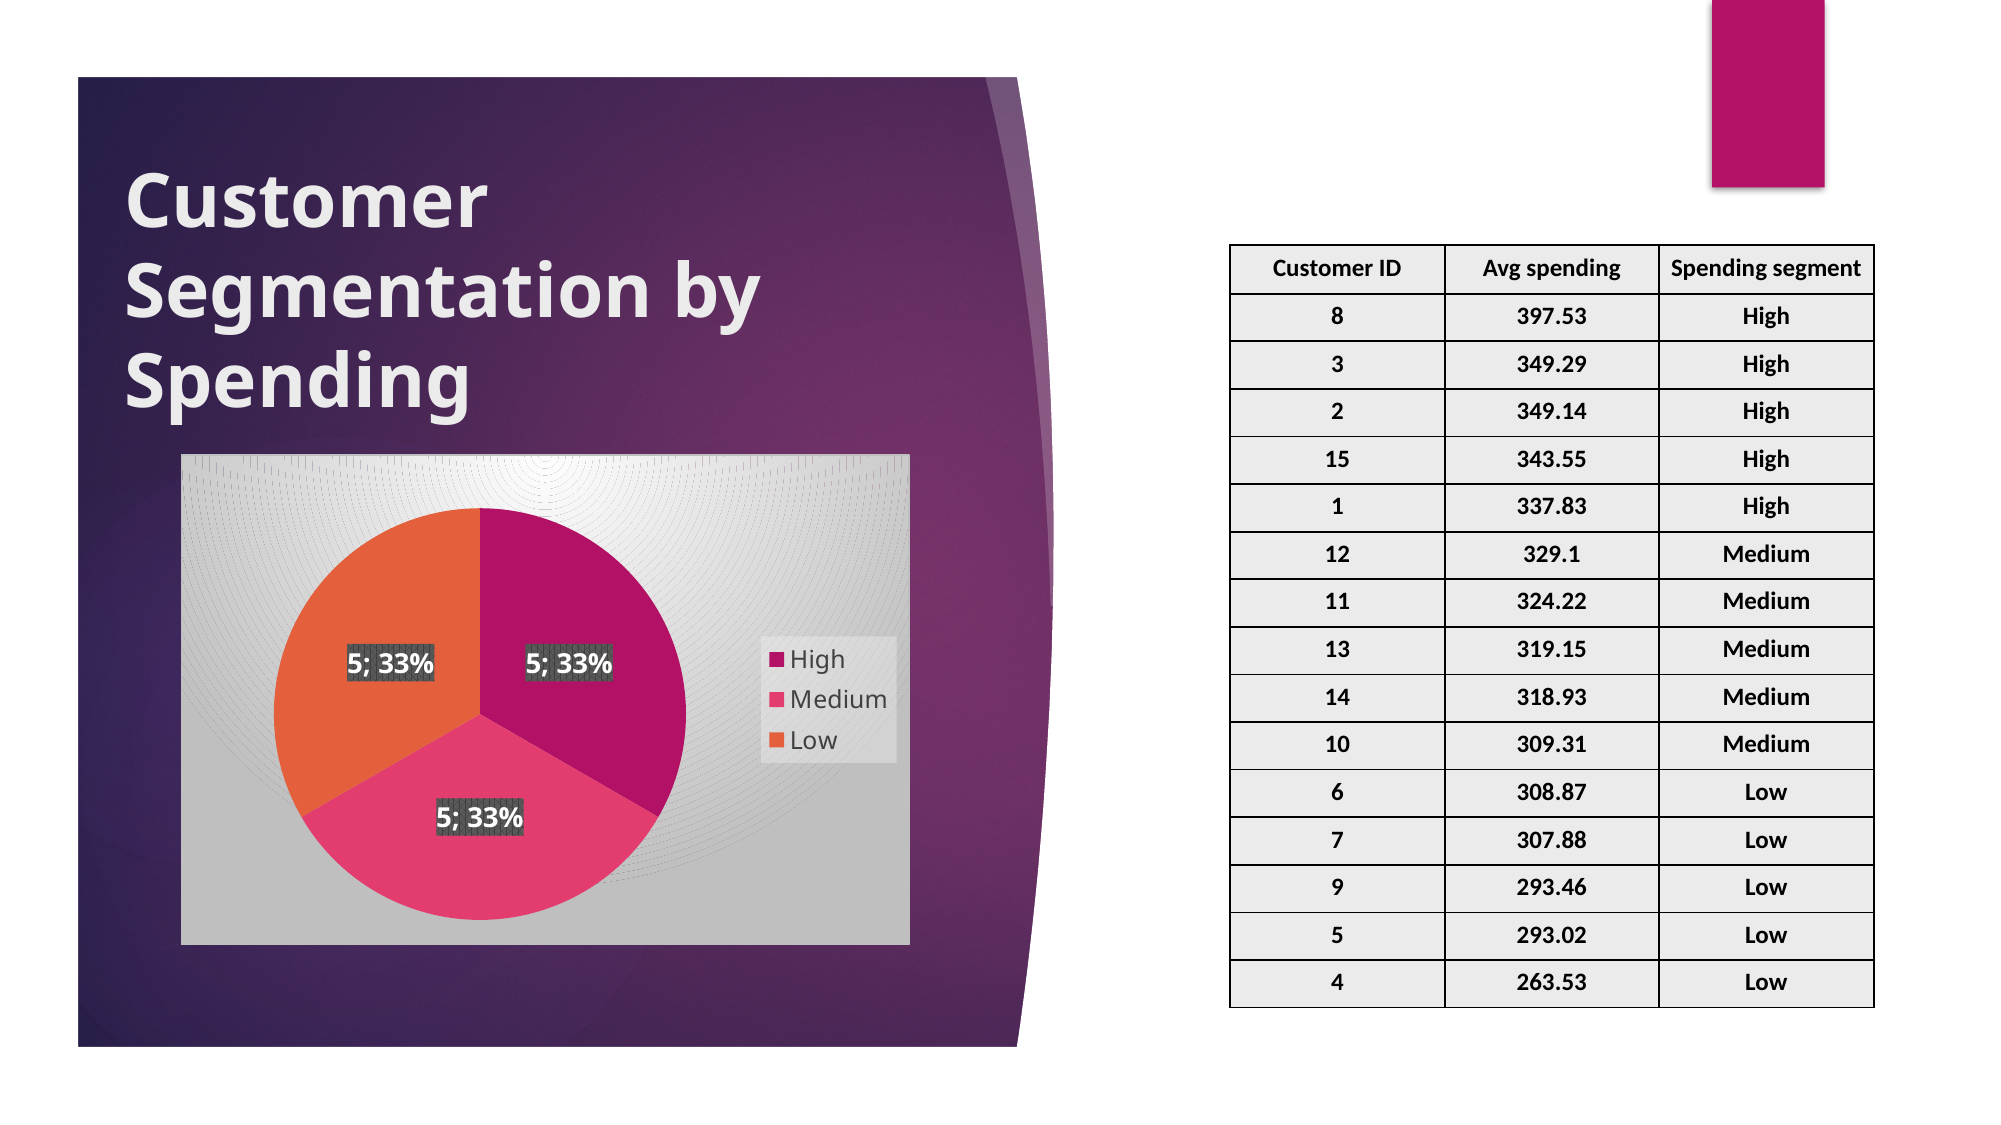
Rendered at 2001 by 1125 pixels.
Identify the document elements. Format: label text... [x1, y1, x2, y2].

table_cell 9 [1231, 866, 1444, 912]
table_cell Low [1660, 961, 1873, 1007]
table_cell 12 [1231, 533, 1444, 578]
table_cell 13 [1231, 628, 1444, 674]
table_cell Low [1660, 770, 1873, 816]
table_cell High [1660, 485, 1873, 531]
table_cell 2 [1231, 390, 1444, 436]
chart [180, 453, 910, 946]
table_cell Medium [1660, 533, 1873, 578]
title Customer Segmentation by Spending [109, 137, 1027, 438]
table_cell 329.1 [1446, 533, 1658, 578]
table_cell 319.15 [1446, 628, 1658, 674]
table_cell 4 [1231, 961, 1444, 1007]
table_cell 10 [1231, 723, 1444, 769]
table_cell 307.88 [1446, 818, 1658, 864]
table_cell 14 [1231, 675, 1444, 721]
table_cell Medium [1660, 723, 1873, 769]
table_header Avg spending [1446, 246, 1658, 293]
table_cell High [1660, 390, 1873, 436]
table_cell 309.31 [1446, 723, 1658, 769]
table_header Spending segment [1660, 246, 1873, 293]
table_cell Low [1660, 818, 1873, 864]
table_cell High [1660, 295, 1873, 340]
table_cell Low [1660, 913, 1873, 959]
table_cell 263.53 [1446, 961, 1658, 1007]
table_cell Medium [1660, 628, 1873, 674]
table_cell 11 [1231, 580, 1444, 626]
table_cell 397.53 [1446, 295, 1658, 340]
table_cell 349.29 [1446, 342, 1658, 388]
table_cell 8 [1231, 295, 1444, 340]
table_cell High [1660, 342, 1873, 388]
table_cell 349.14 [1446, 390, 1658, 436]
table_cell 293.46 [1446, 866, 1658, 912]
table_cell High [1660, 437, 1873, 483]
table_cell 7 [1231, 818, 1444, 864]
table_cell 324.22 [1446, 580, 1658, 626]
table_cell 3 [1231, 342, 1444, 388]
table_header Customer ID [1231, 246, 1444, 293]
table_cell 318.93 [1446, 675, 1658, 721]
table_cell 5 [1231, 913, 1444, 959]
table_cell 343.55 [1446, 437, 1658, 483]
table_cell 6 [1231, 770, 1444, 816]
table_cell 1 [1231, 485, 1444, 531]
table_cell 15 [1231, 437, 1444, 483]
table_cell Low [1660, 866, 1873, 912]
table_cell Medium [1660, 675, 1873, 721]
table_cell 293.02 [1446, 913, 1658, 959]
table_cell 308.87 [1446, 770, 1658, 816]
table_cell 337.83 [1446, 485, 1658, 531]
table_cell Medium [1660, 580, 1873, 626]
